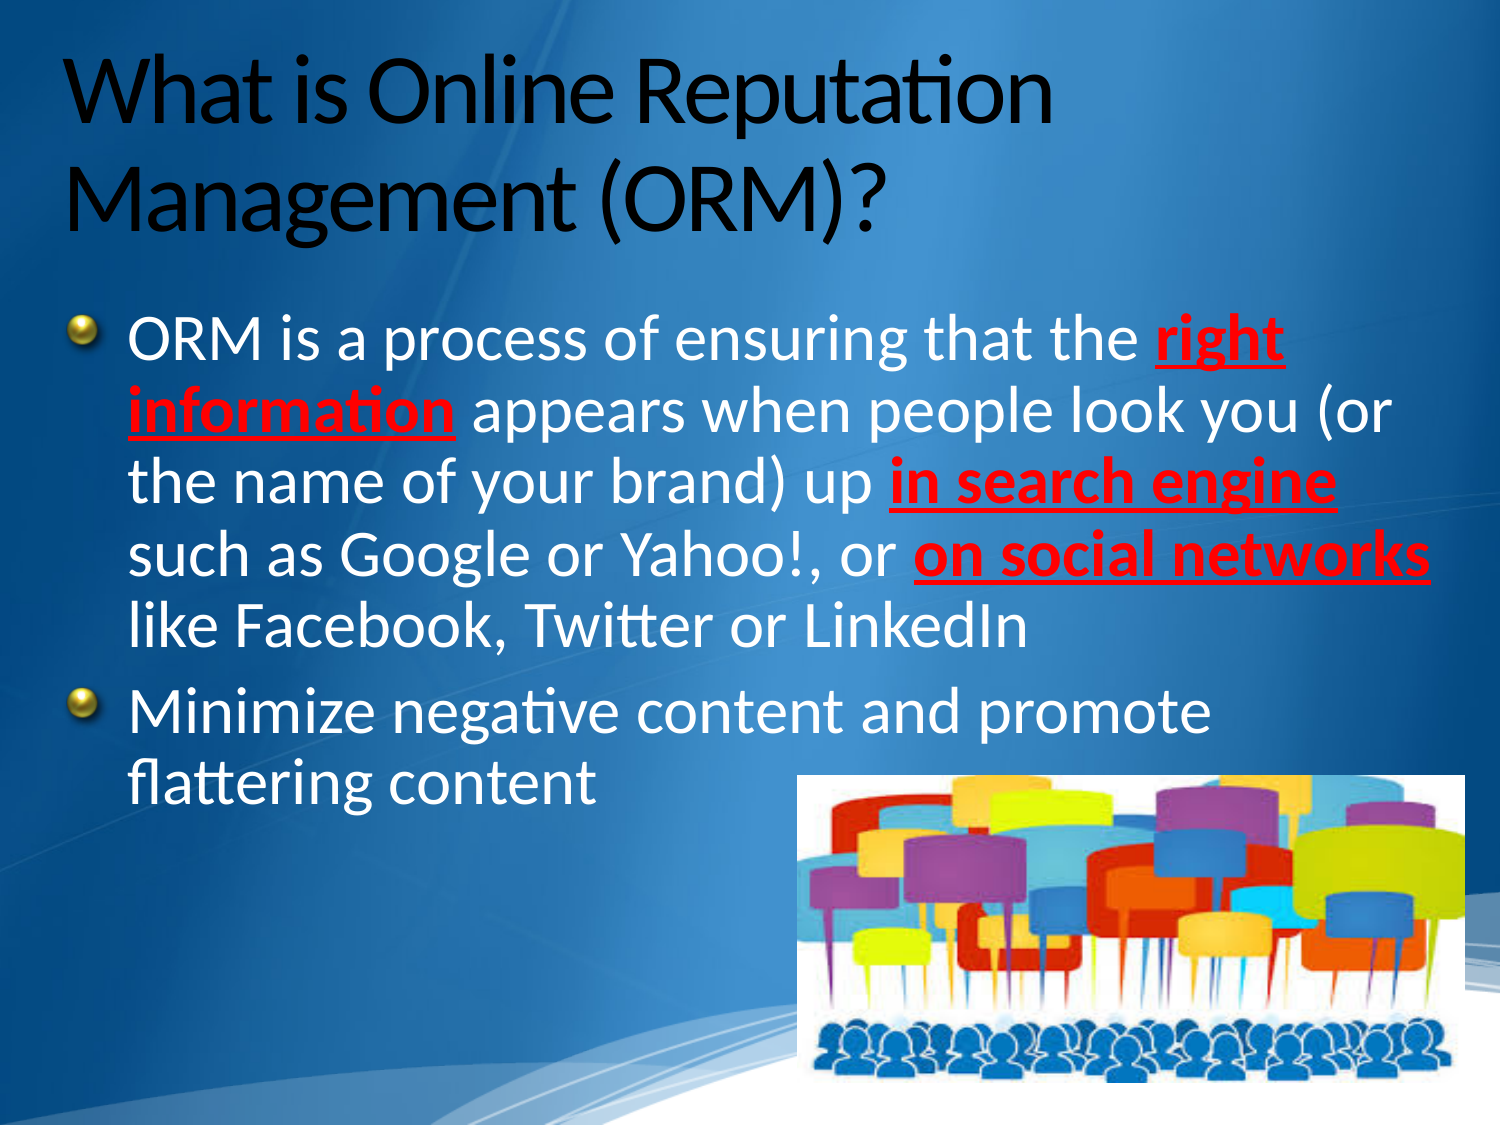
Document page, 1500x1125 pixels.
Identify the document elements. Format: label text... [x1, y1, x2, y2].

picture [0, 0, 1500, 1125]
list ORM is a process of ensuring that the right information appears when people look you (or the name of your brand) up in search engine such as Google or Yahoo!, or on social networks like Facebook, Twitter or LinkedIn Minimize negative content and promote flattering content [62, 302, 1438, 828]
title What is Online Reputation Management (ORM)? [62, 37, 1438, 256]
